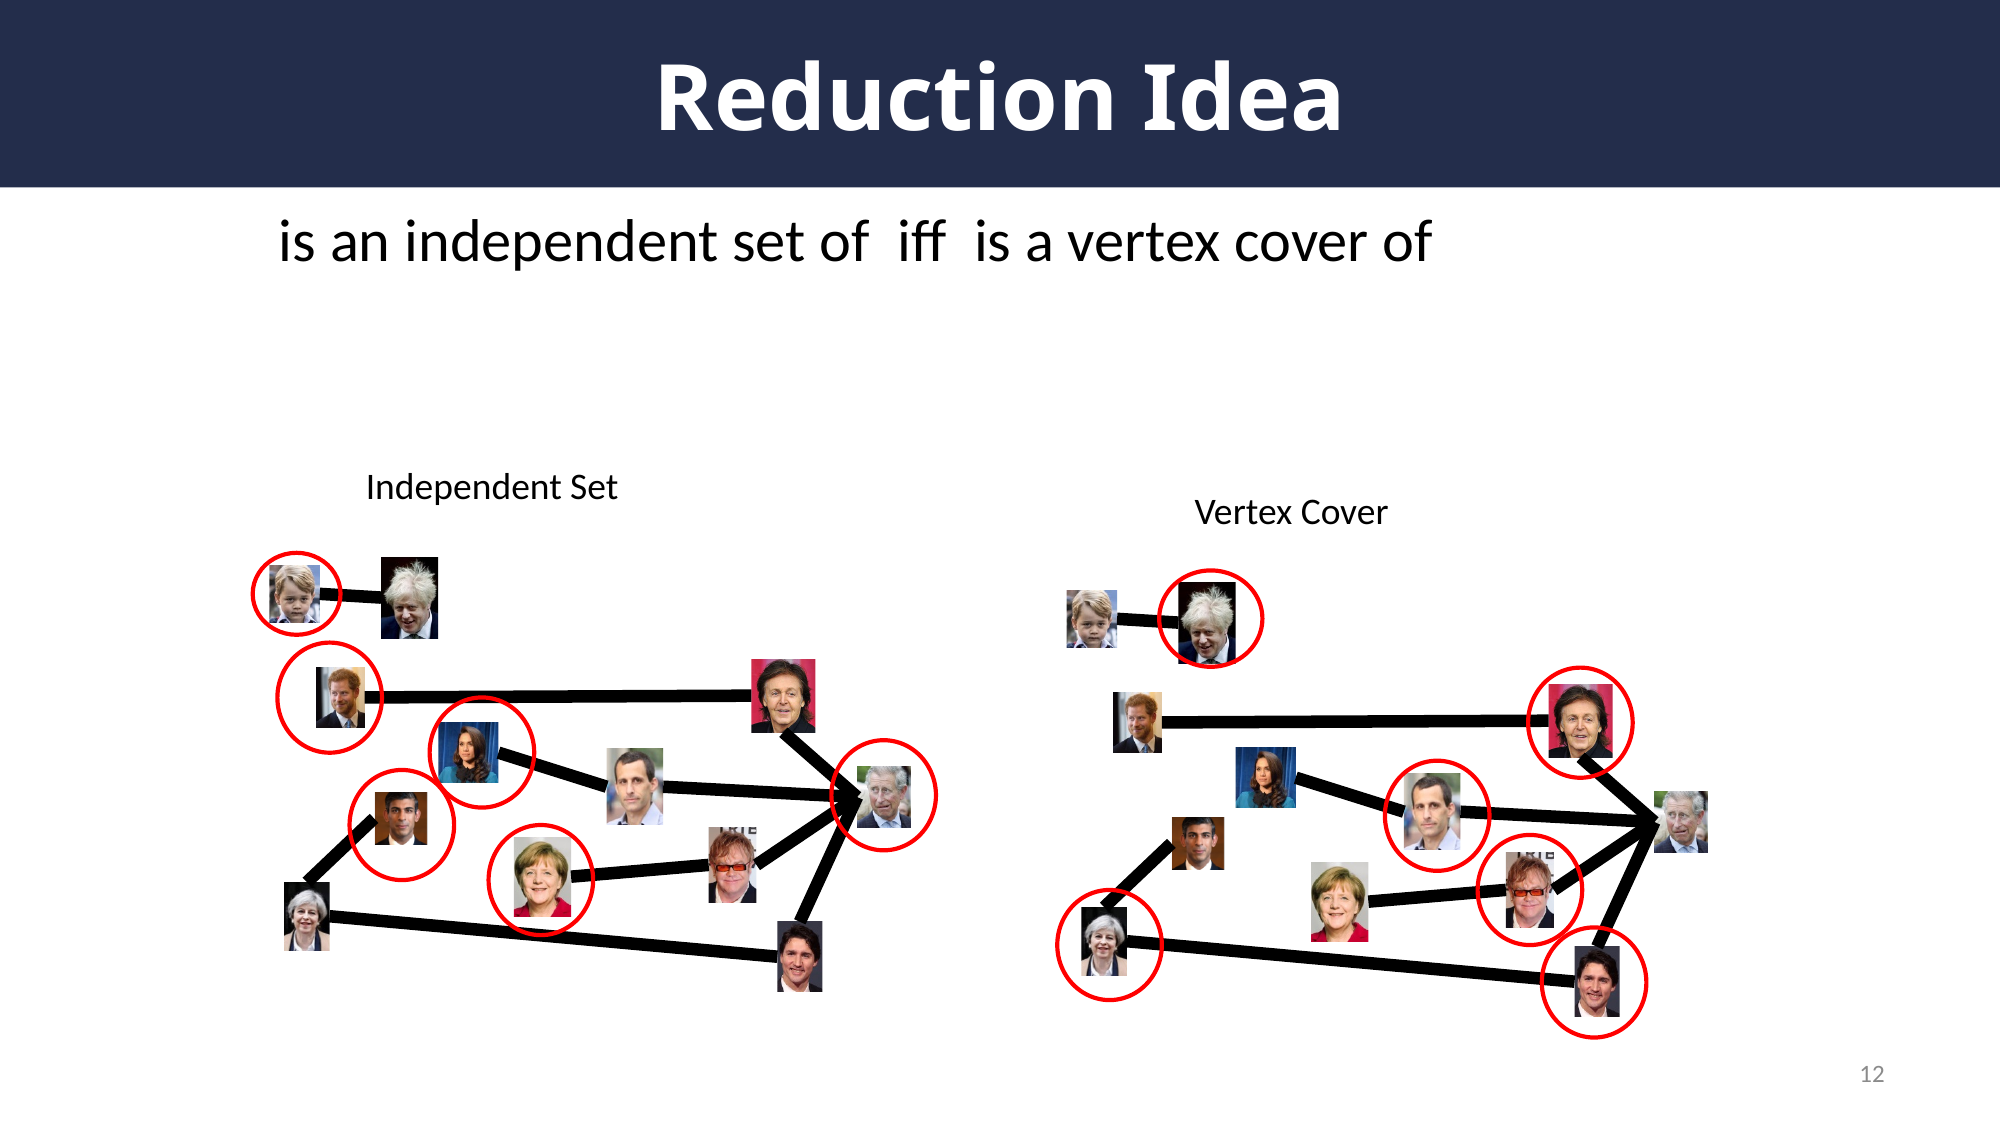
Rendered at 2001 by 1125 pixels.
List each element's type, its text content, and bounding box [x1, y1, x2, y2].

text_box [252, 552, 937, 992]
slide_number 12 [1433, 1042, 1900, 1103]
text_box Vertex Cover [1179, 479, 1404, 539]
title Reduction Idea [99, 24, 1900, 163]
text_box Independent Set [351, 454, 634, 515]
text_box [1056, 570, 1708, 1038]
